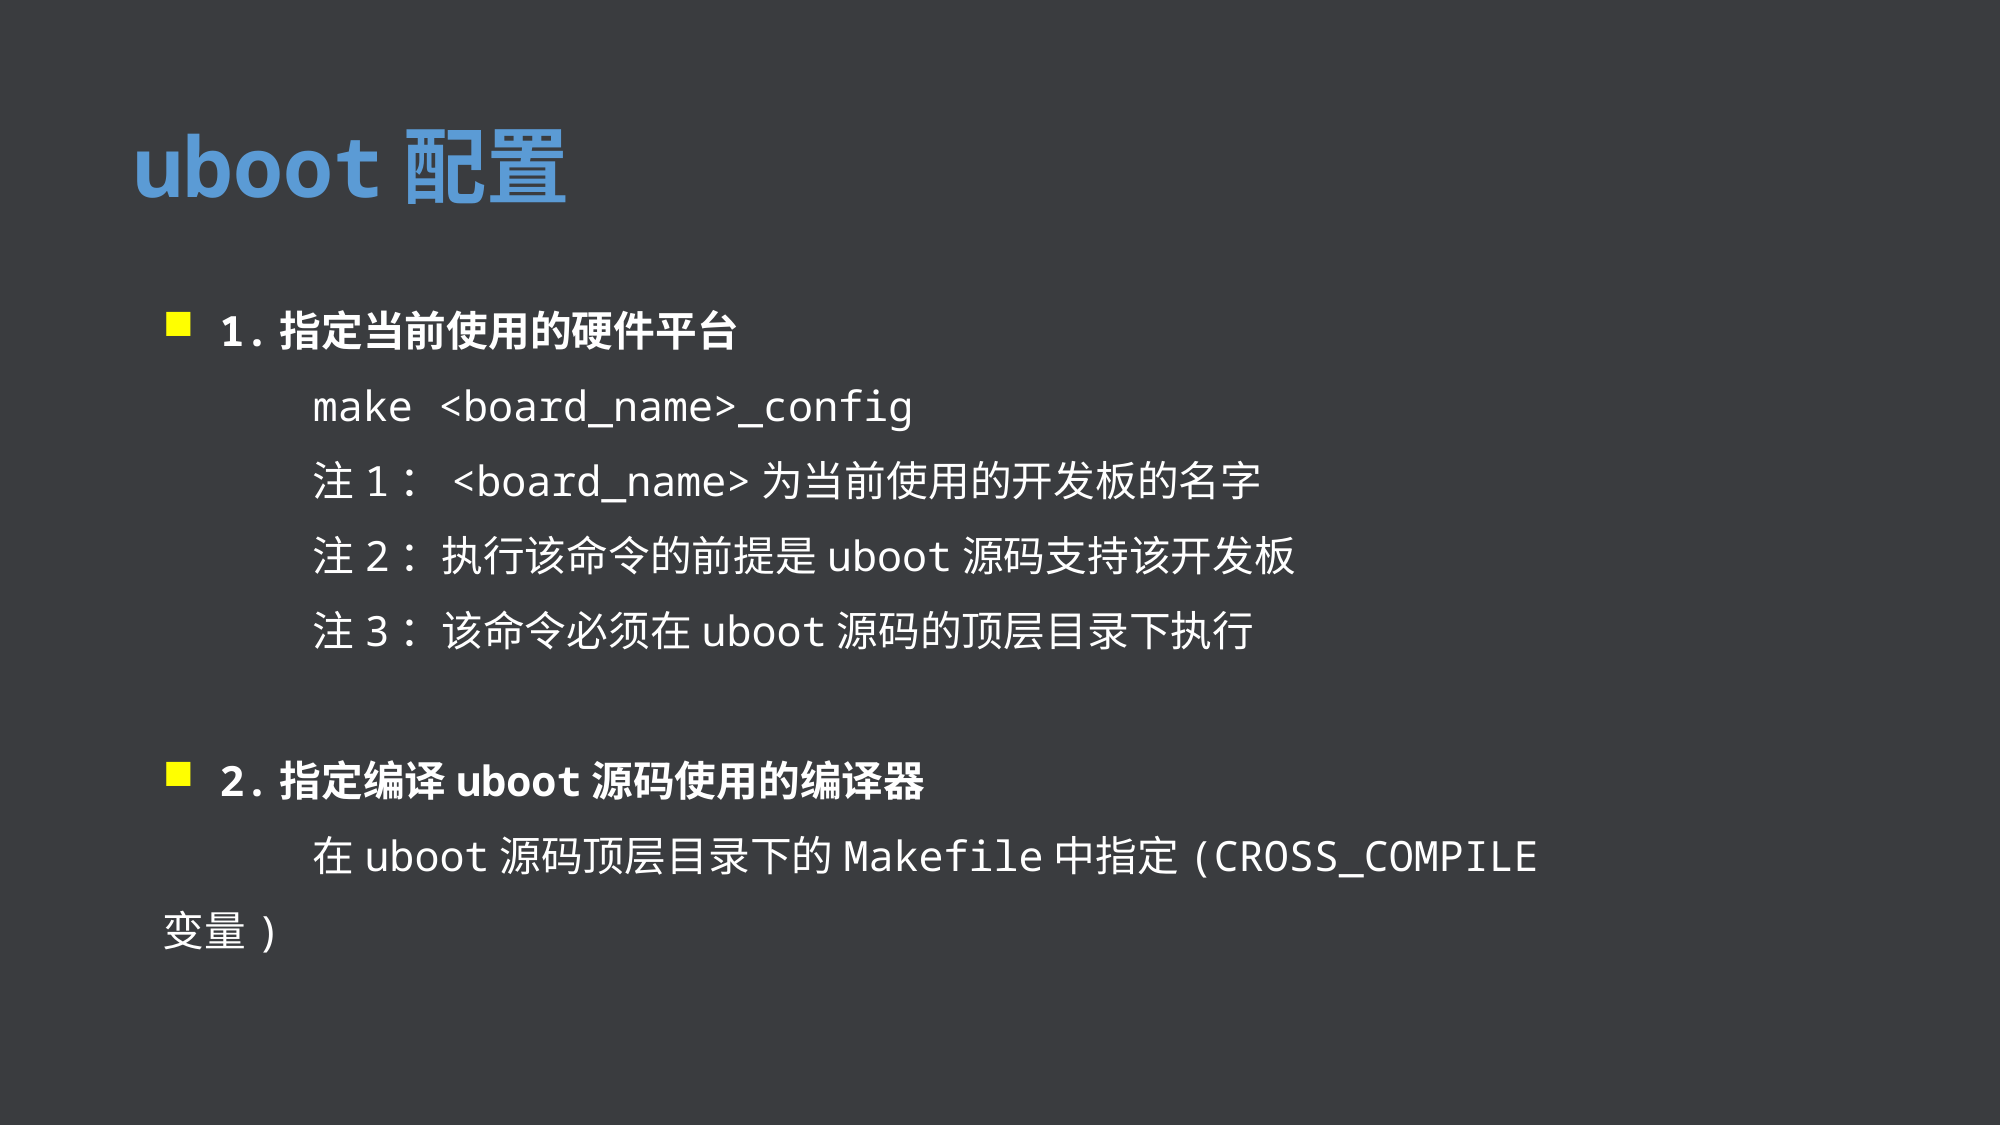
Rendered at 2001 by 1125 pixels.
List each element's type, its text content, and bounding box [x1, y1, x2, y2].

text_box 1.指定当前使用的硬件平台 make <board_name>_config 注1：<board_name>为当前使用的开发板的名字 注2：执行该命令的前提是uboot源码支持该开发板 注3：该命令必须在uboot源码的顶层目录下执行 2.指定编译uboot源码使用的编译器 在uboot源码顶层目录下的Makefile中指定(CROSS_COMPILE变量) [148, 222, 1585, 963]
text_box uboot配置 [119, 106, 585, 222]
